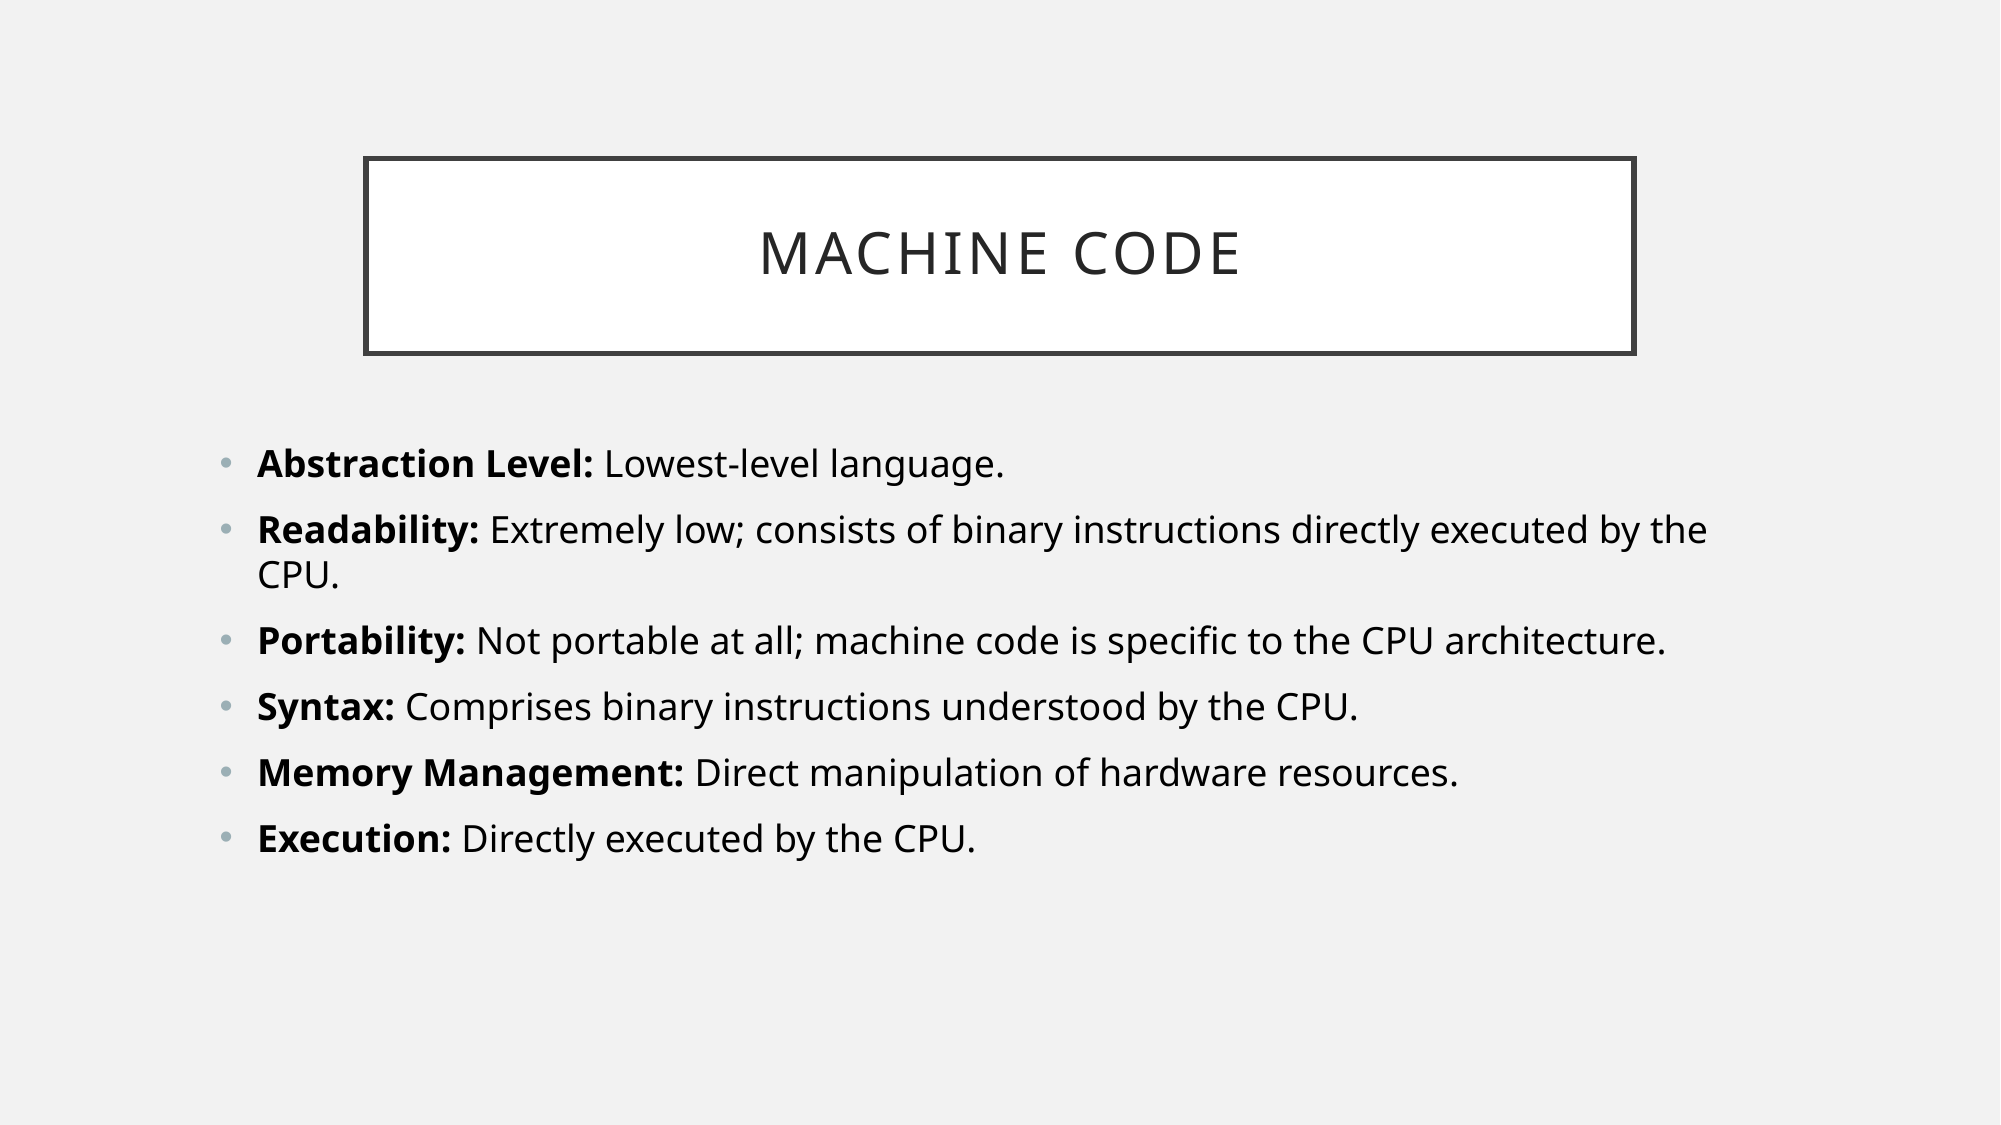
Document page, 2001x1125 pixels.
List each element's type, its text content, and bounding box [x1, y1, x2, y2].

title Machine code [363, 156, 1637, 356]
list Abstraction Level: Lowest-level language. Readability: Extremely low; consists of binary instructions directly executed by the CPU. Portability: Not portable at all; machine code is specific to the CPU architecture. Syntax: Comprises binary instructions understood by the CPU. Memory Management: Direct manipulation of hardware resources. Execution: Directly executed by the CPU. [204, 432, 1796, 942]
